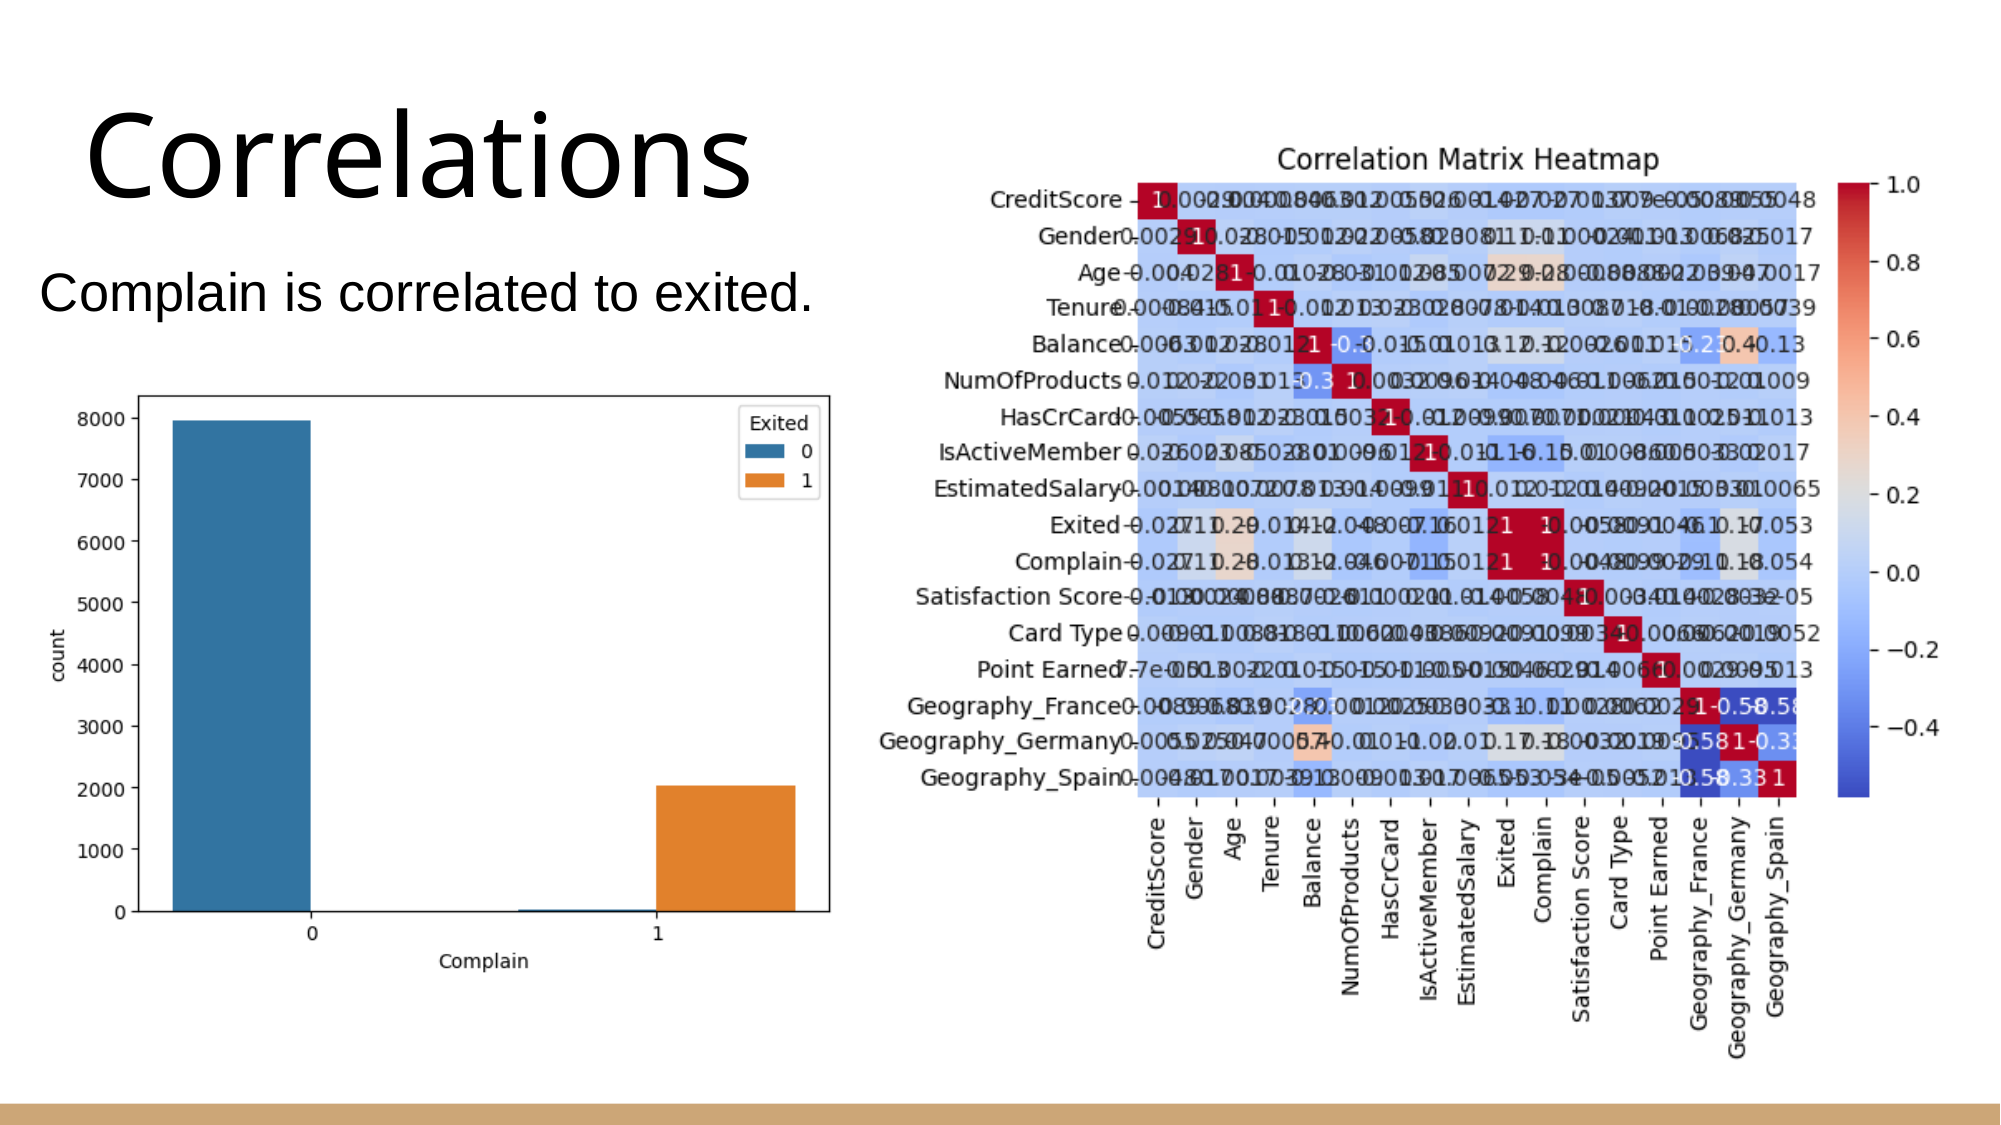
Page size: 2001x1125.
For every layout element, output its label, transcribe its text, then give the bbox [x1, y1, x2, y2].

title Correlations [68, 69, 1932, 251]
picture [860, 130, 1956, 1075]
text_box Complain is correlated to exited. [24, 238, 832, 341]
picture [35, 383, 843, 985]
